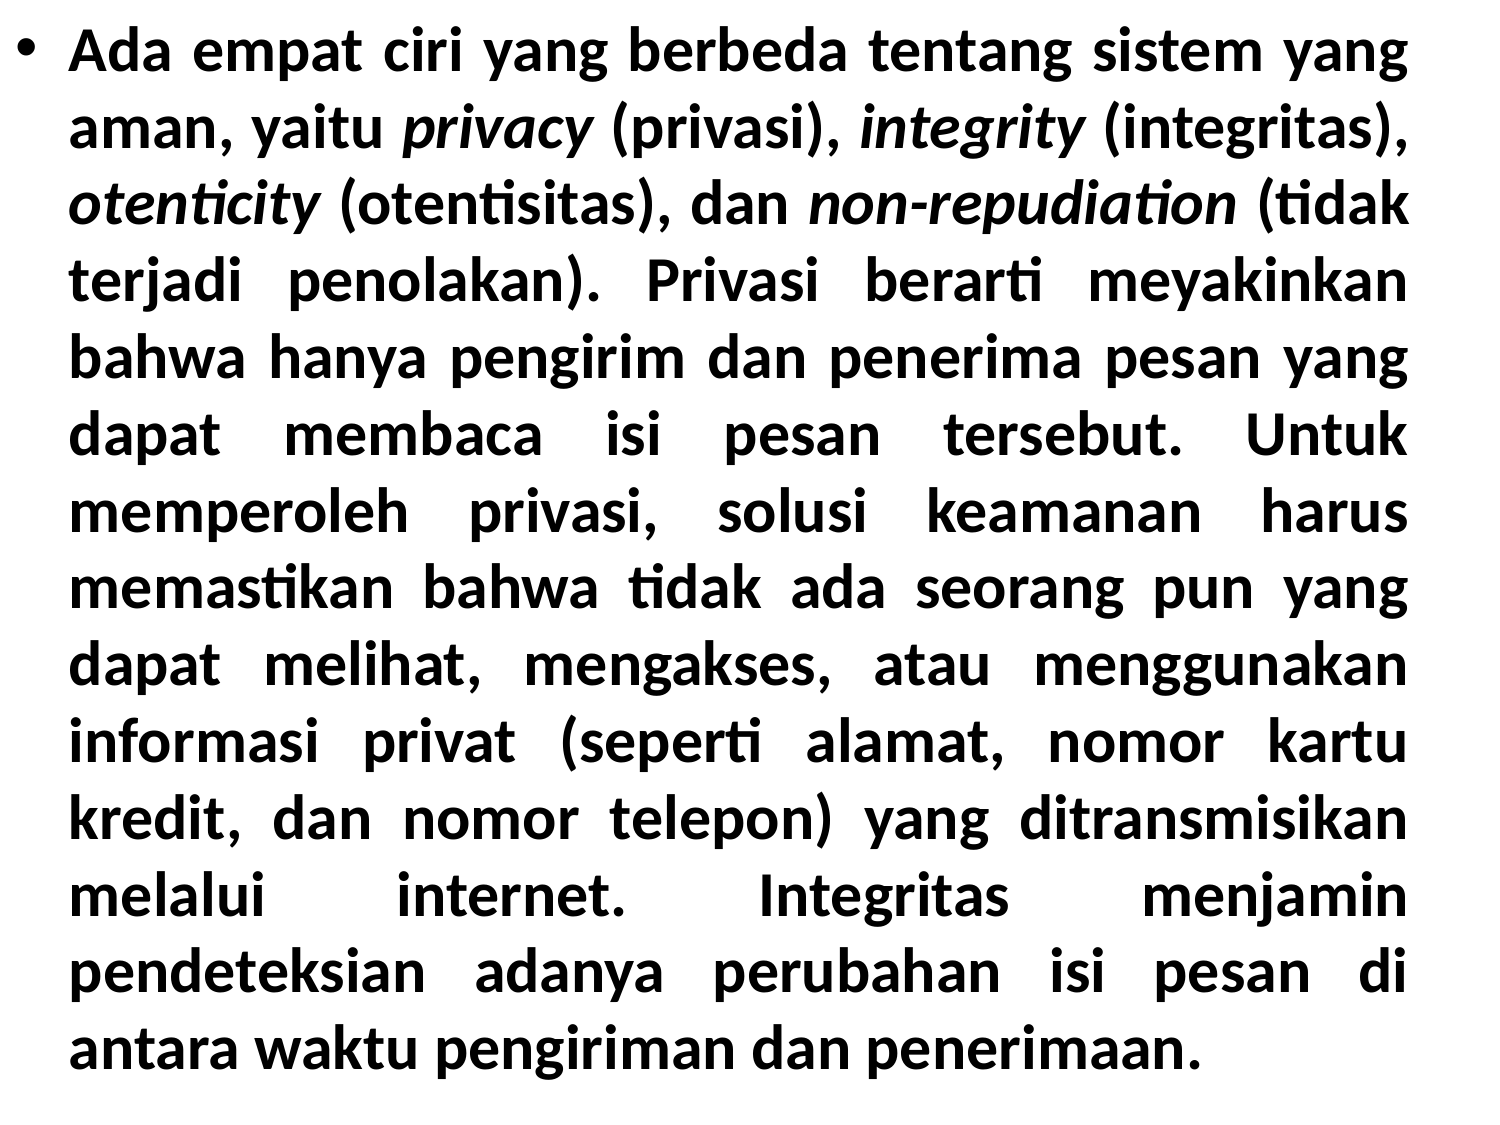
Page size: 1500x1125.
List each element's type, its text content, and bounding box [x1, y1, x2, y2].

list Ada empat ciri yang berbeda tentang sistem yang aman, yaitu privacy (privasi), integrity (integritas), otenticity (otentisitas), dan non-repudiation (tidak terjadi penolakan). Privasi berarti meyakinkan bahwa hanya pengirim dan penerima pesan yang dapat membaca isi pesan tersebut. Untuk memperoleh privasi, solusi keamanan harus memastikan bahwa tidak ada seorang pun yang dapat melihat, mengakses, atau menggunakan informasi privat (seperti alamat, nomor kartu kredit, dan nomor telepon) yang ditransmisikan melalui internet. Integritas menjamin pendeteksian adanya perubahan isi pesan di antara waktu pengiriman dan penerimaan. [0, 0, 1425, 1125]
